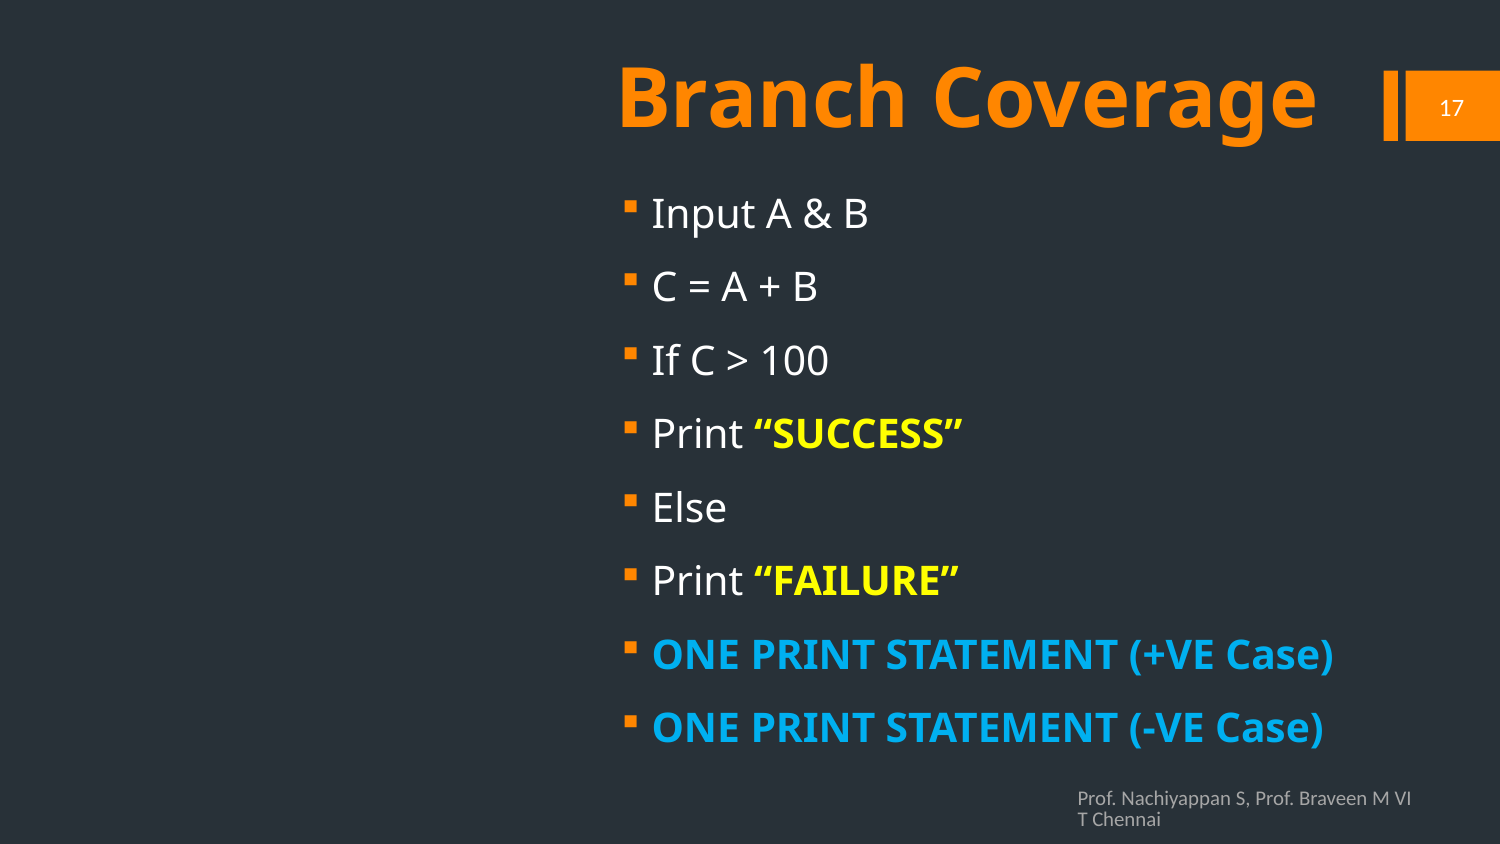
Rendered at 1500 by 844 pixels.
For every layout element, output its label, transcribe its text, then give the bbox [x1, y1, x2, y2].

title Branch Coverage [600, 26, 1350, 152]
slide_number 17 [1325, 87, 1480, 125]
list Input A & B C = A + B If C > 100 Print “SUCCESS” Else Print “FAILURE” ONE PRINT STATEMENT (+VE Case) ONE PRINT STATEMENT (-VE Case) [600, 155, 1375, 760]
footer Prof. Nachiyappan S, Prof. Braveen M VIT Chennai [1062, 784, 1431, 822]
